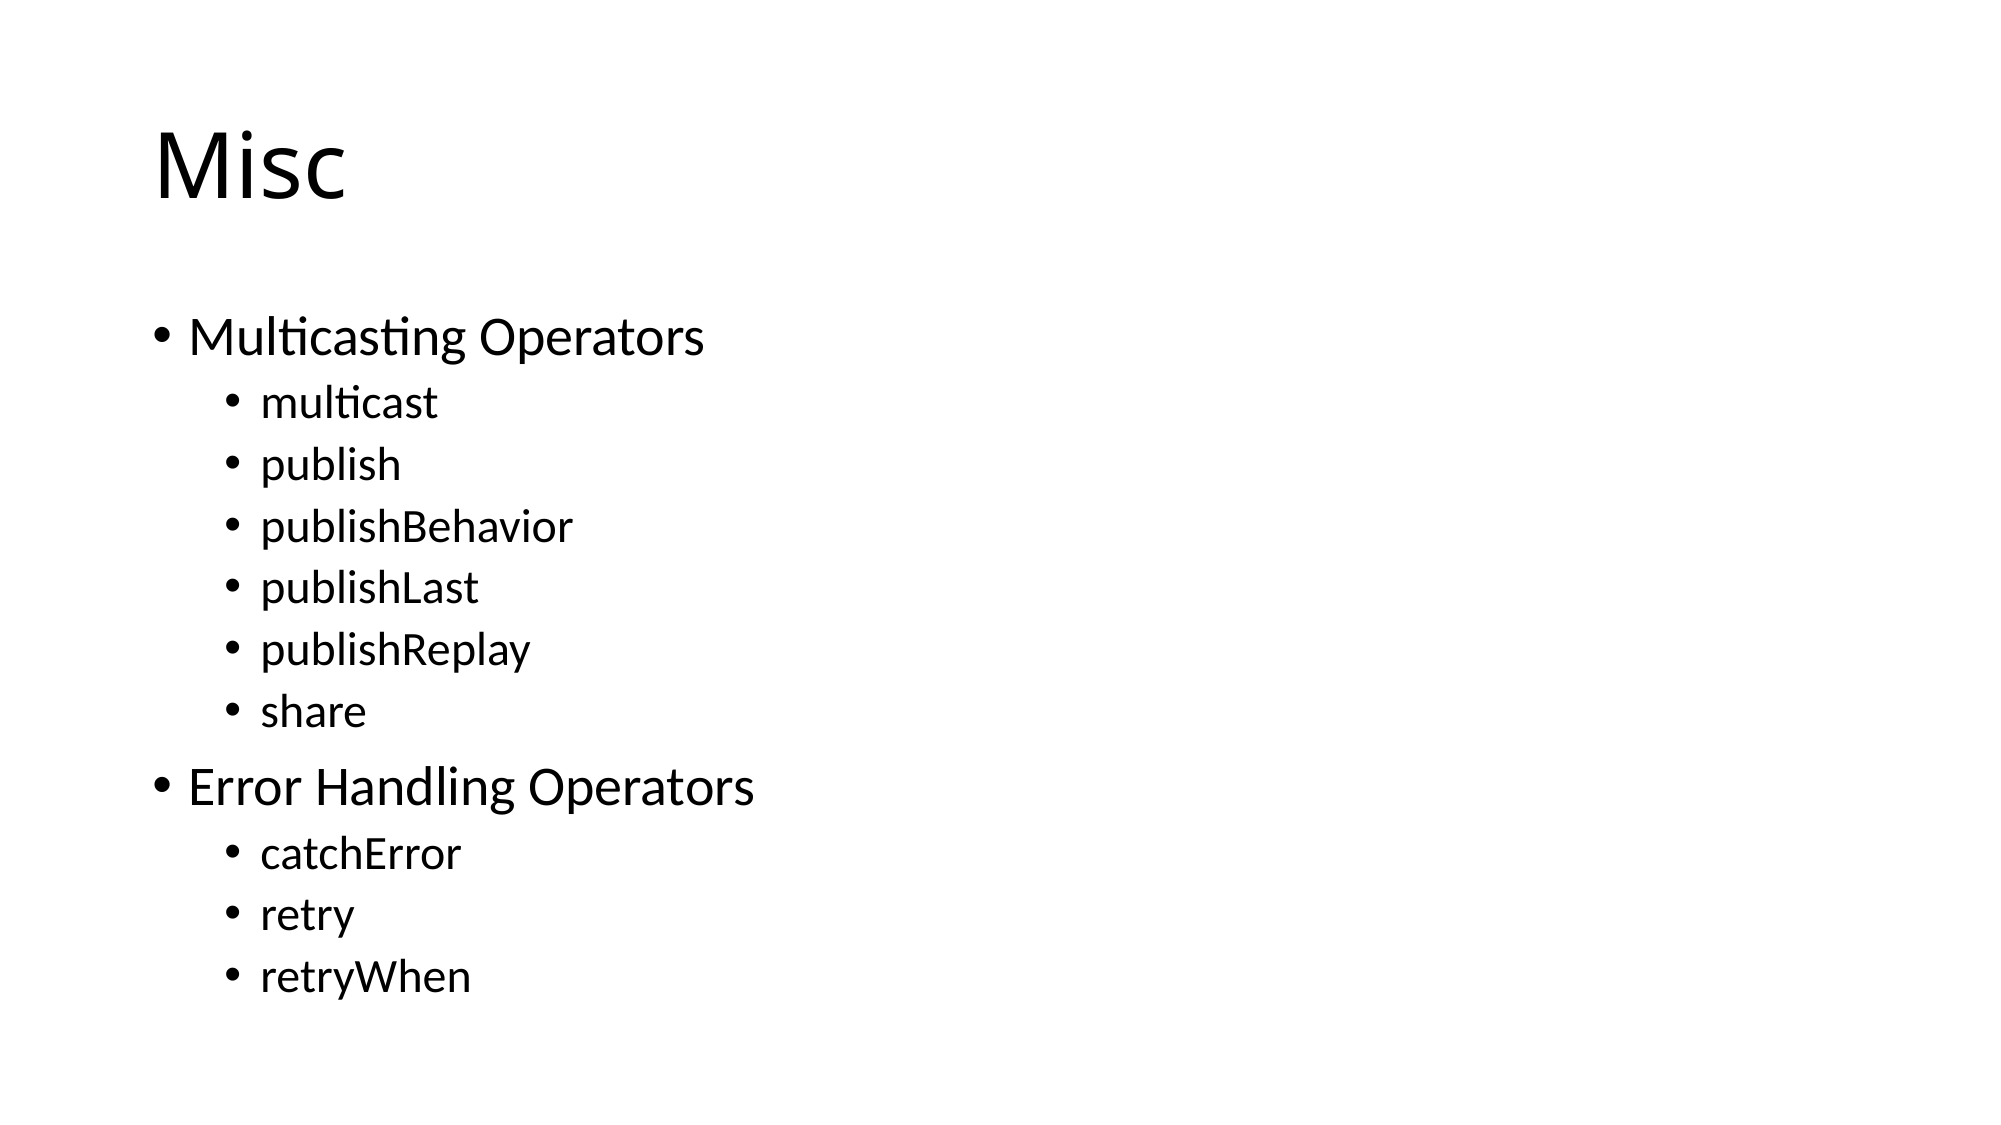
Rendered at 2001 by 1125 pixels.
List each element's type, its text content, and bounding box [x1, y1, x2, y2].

list Multicasting Operators multicast publish publishBehavior publishLast publishReplay share Error Handling Operators catchError retry retryWhen [137, 299, 1863, 1014]
title Misc [137, 59, 1863, 278]
